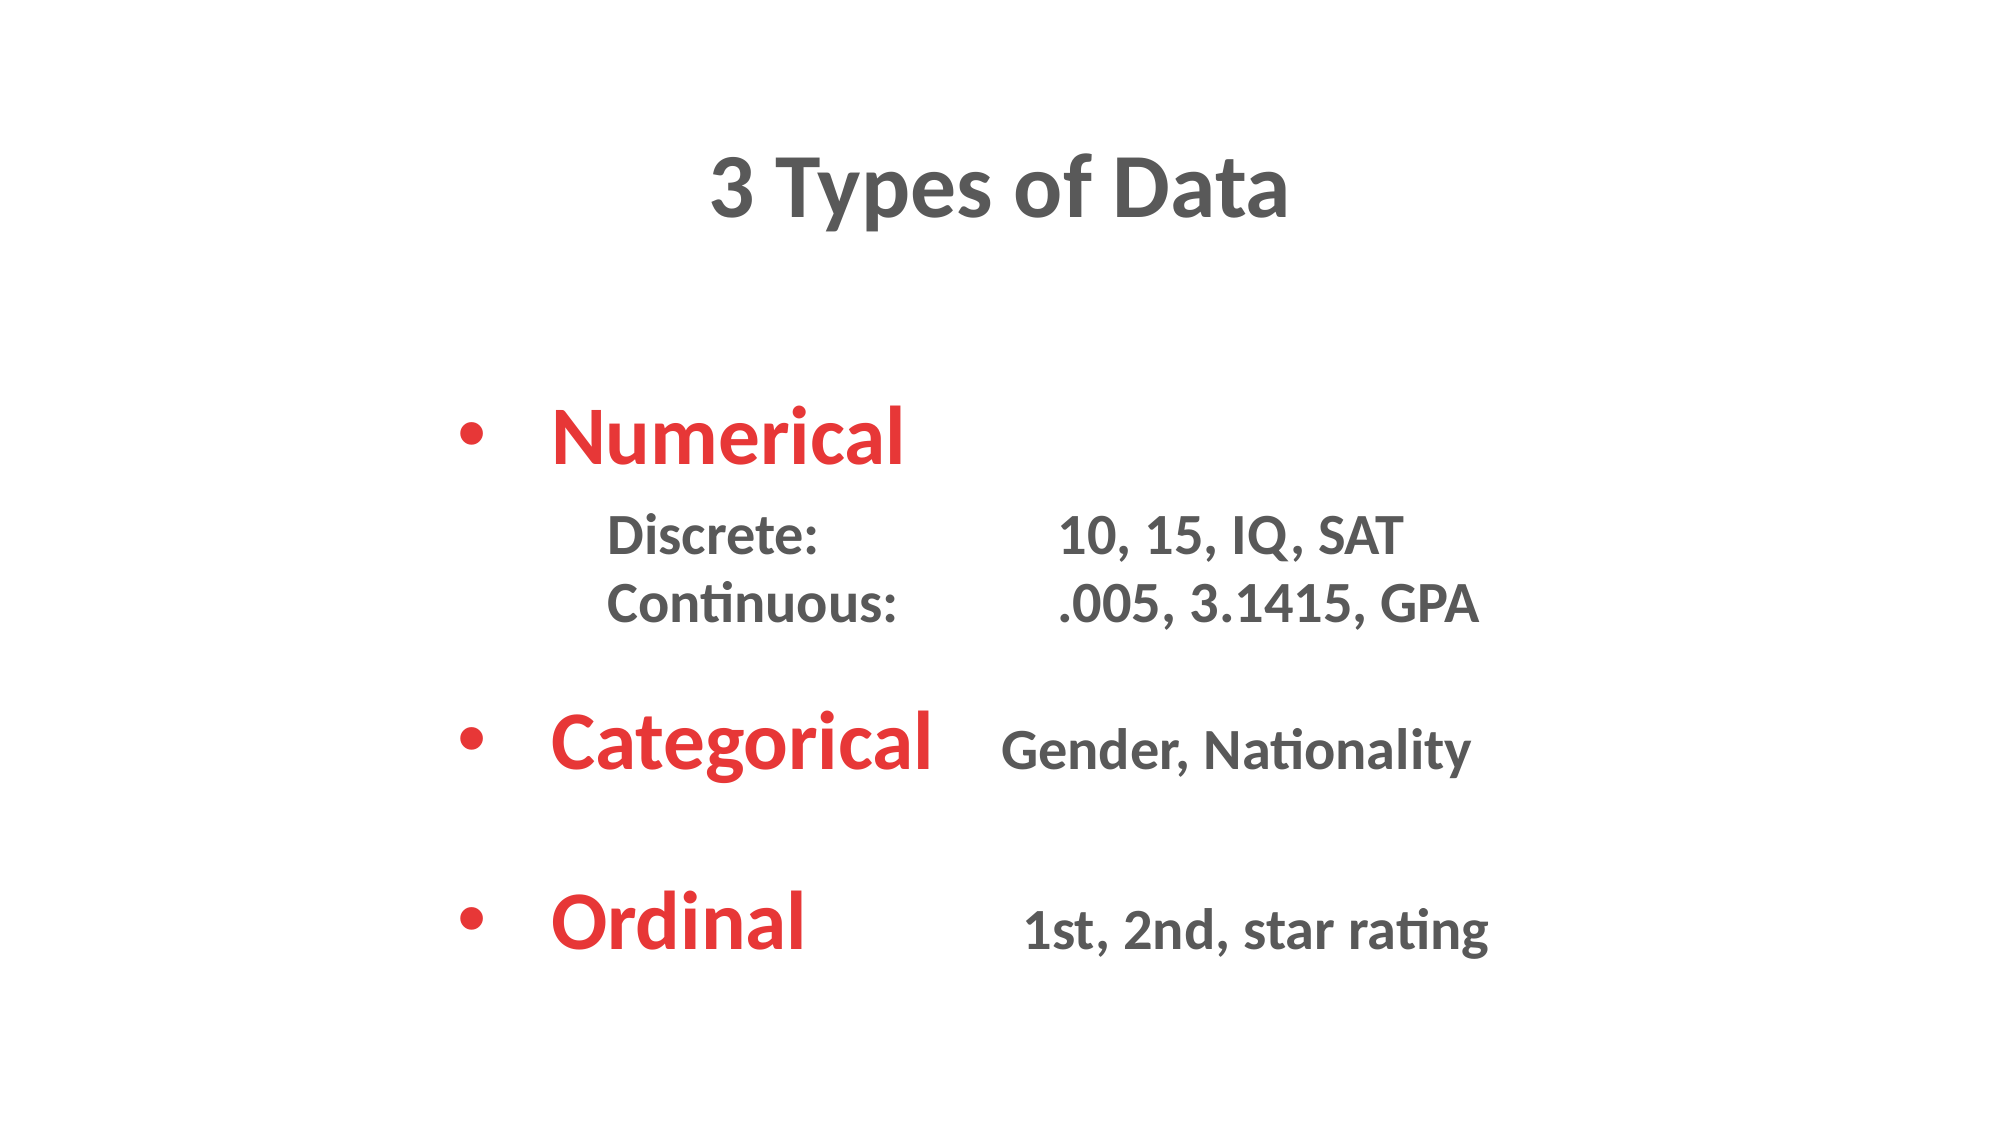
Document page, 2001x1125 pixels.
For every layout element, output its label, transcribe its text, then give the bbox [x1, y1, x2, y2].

text_box 3 Types of Data [684, 97, 1316, 278]
text_box Numerical Discrete: 10, 15, IQ, SAT Continuous: .005, 3.1415, GPA Categorical Gender, Nationality Ordinal 1st, 2nd, star rating [442, 332, 1612, 1028]
